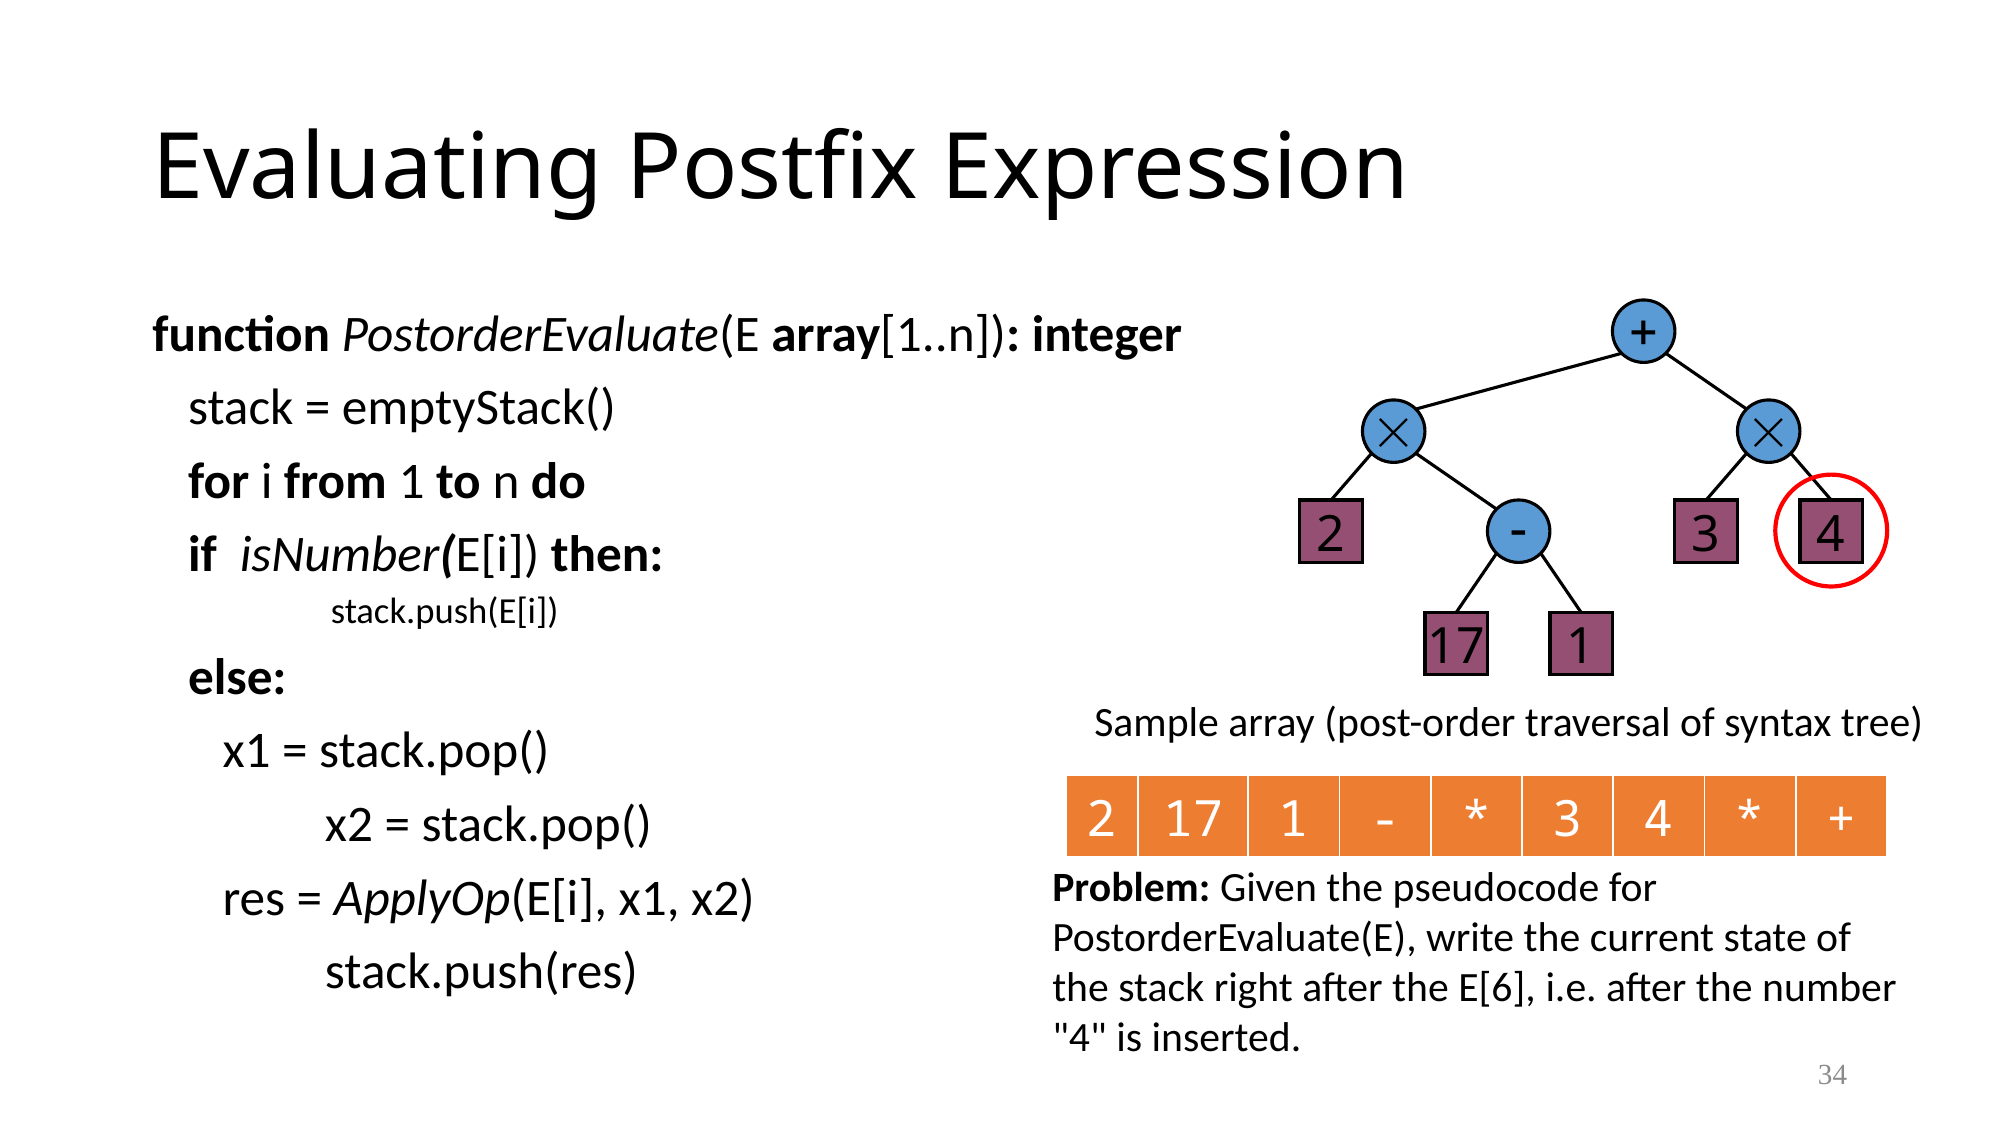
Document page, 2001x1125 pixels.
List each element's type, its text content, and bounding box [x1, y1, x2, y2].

title Evaluating Postfix Expression [137, 59, 1863, 278]
table_header + [1797, 776, 1886, 852]
table_header 1 [1249, 776, 1339, 852]
table_header * [1432, 776, 1521, 852]
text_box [1299, 299, 1863, 675]
table_header 4 [1614, 776, 1704, 852]
table_header 2 [1067, 776, 1137, 852]
slide_number 34 [1412, 1052, 1863, 1103]
text_box Sample array (post-order traversal of syntax tree) [1079, 687, 1939, 753]
table_header 3 [1523, 776, 1612, 852]
text_box [1863, 484, 1888, 577]
text_box Problem: Given the pseudocode for PostorderEvaluate(E), write the current state of the stack right after the E[6], i.e. after the number "4" is inserted. [1037, 852, 1922, 1052]
table_header * [1705, 776, 1795, 852]
table_header - [1340, 776, 1430, 852]
list function PostorderEvaluate(E array[1..n]): integer stack = emptyStack() for i from 1 to n do if isNumber(E[i]) then: stack.push(E[i]) else: x1 = stack.pop() x2 = stack.pop() res = ApplyOp(E[i], x1, x2) stack.push(res) [137, 299, 1287, 1014]
table_header 17 [1139, 776, 1247, 852]
